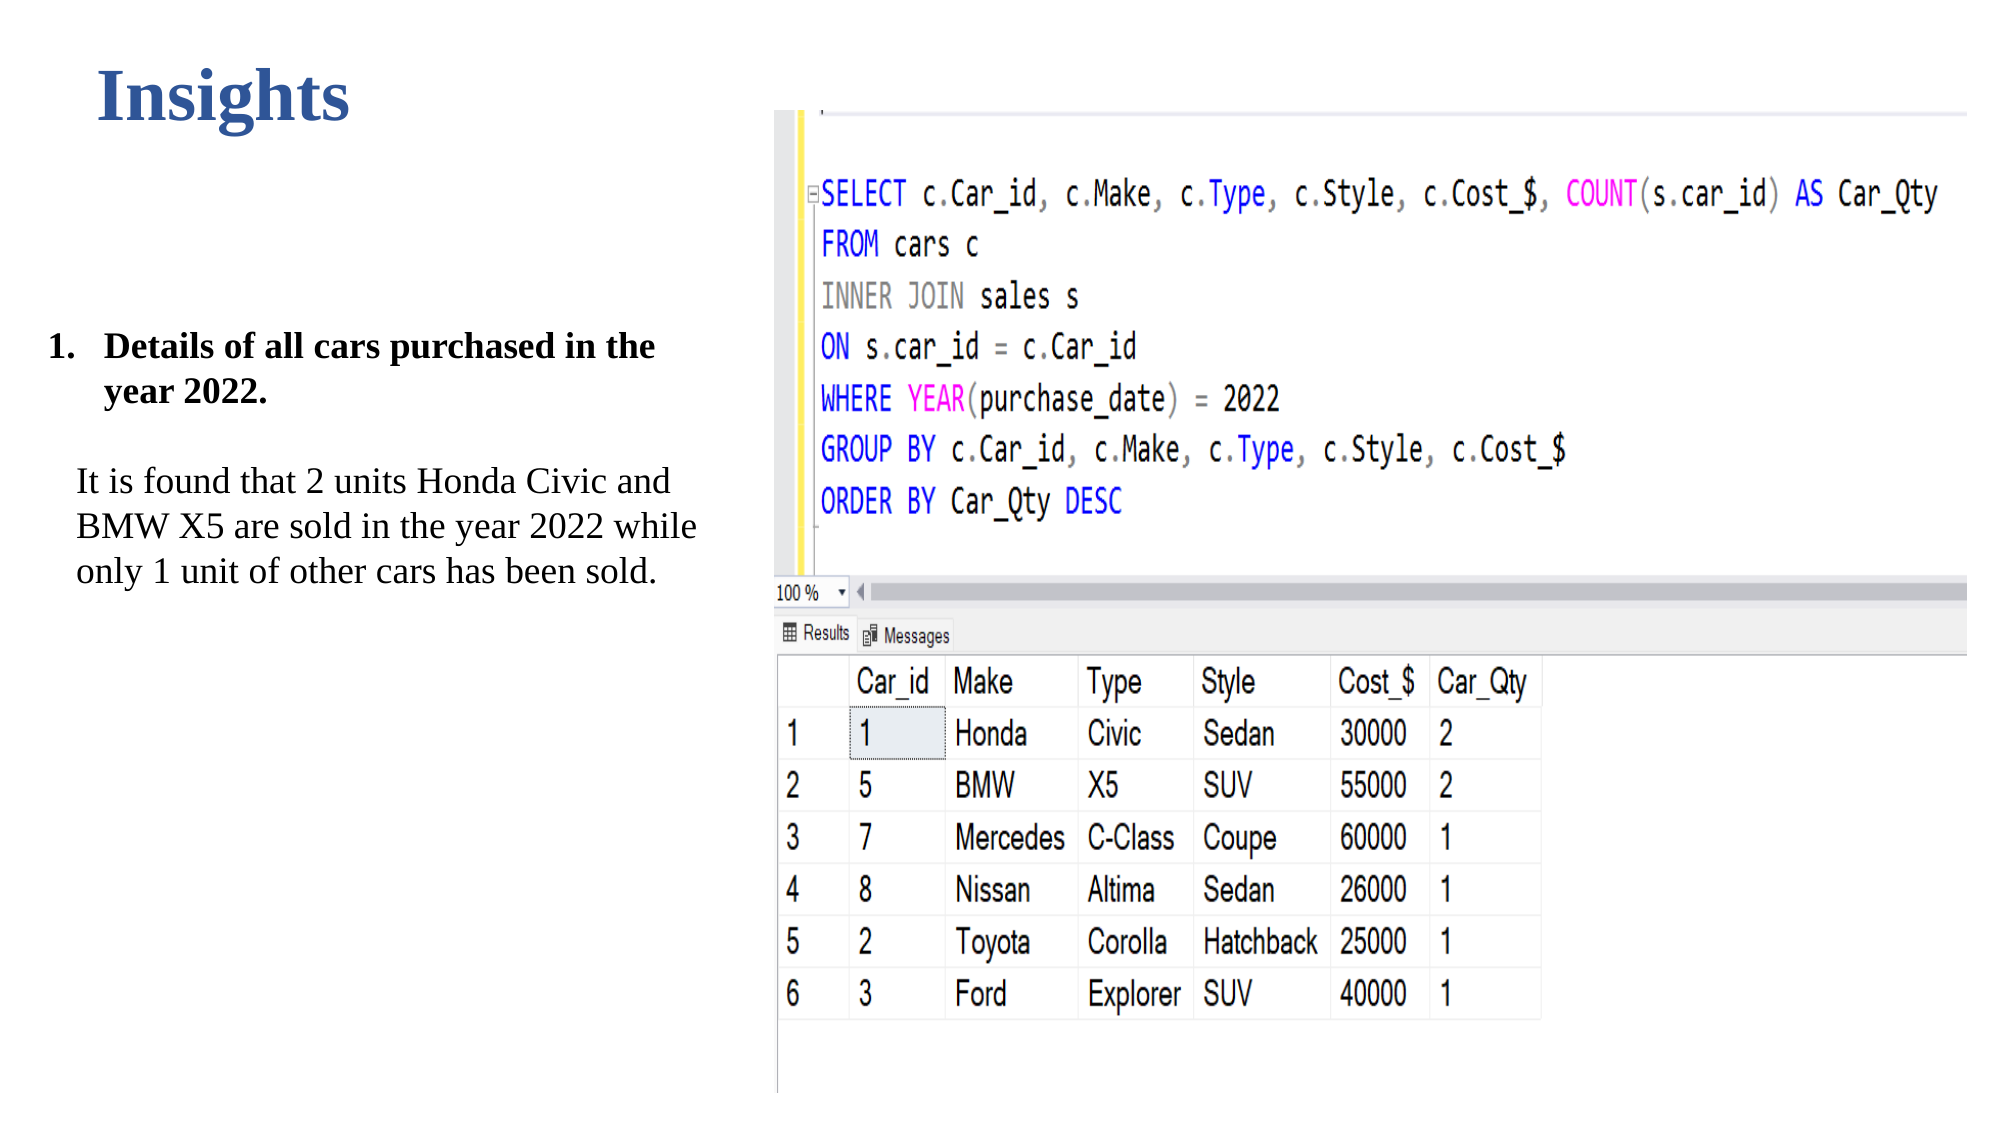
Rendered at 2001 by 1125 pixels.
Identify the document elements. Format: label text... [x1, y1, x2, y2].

text_box Insights [81, 38, 385, 143]
picture [774, 110, 1967, 1093]
text_box Details of all cars purchased in the year 2022. It is found that 2 units Honda Civic and BMW X5 are sold in the year 2022 while only 1 unit of other cars has been sold. [33, 313, 738, 599]
